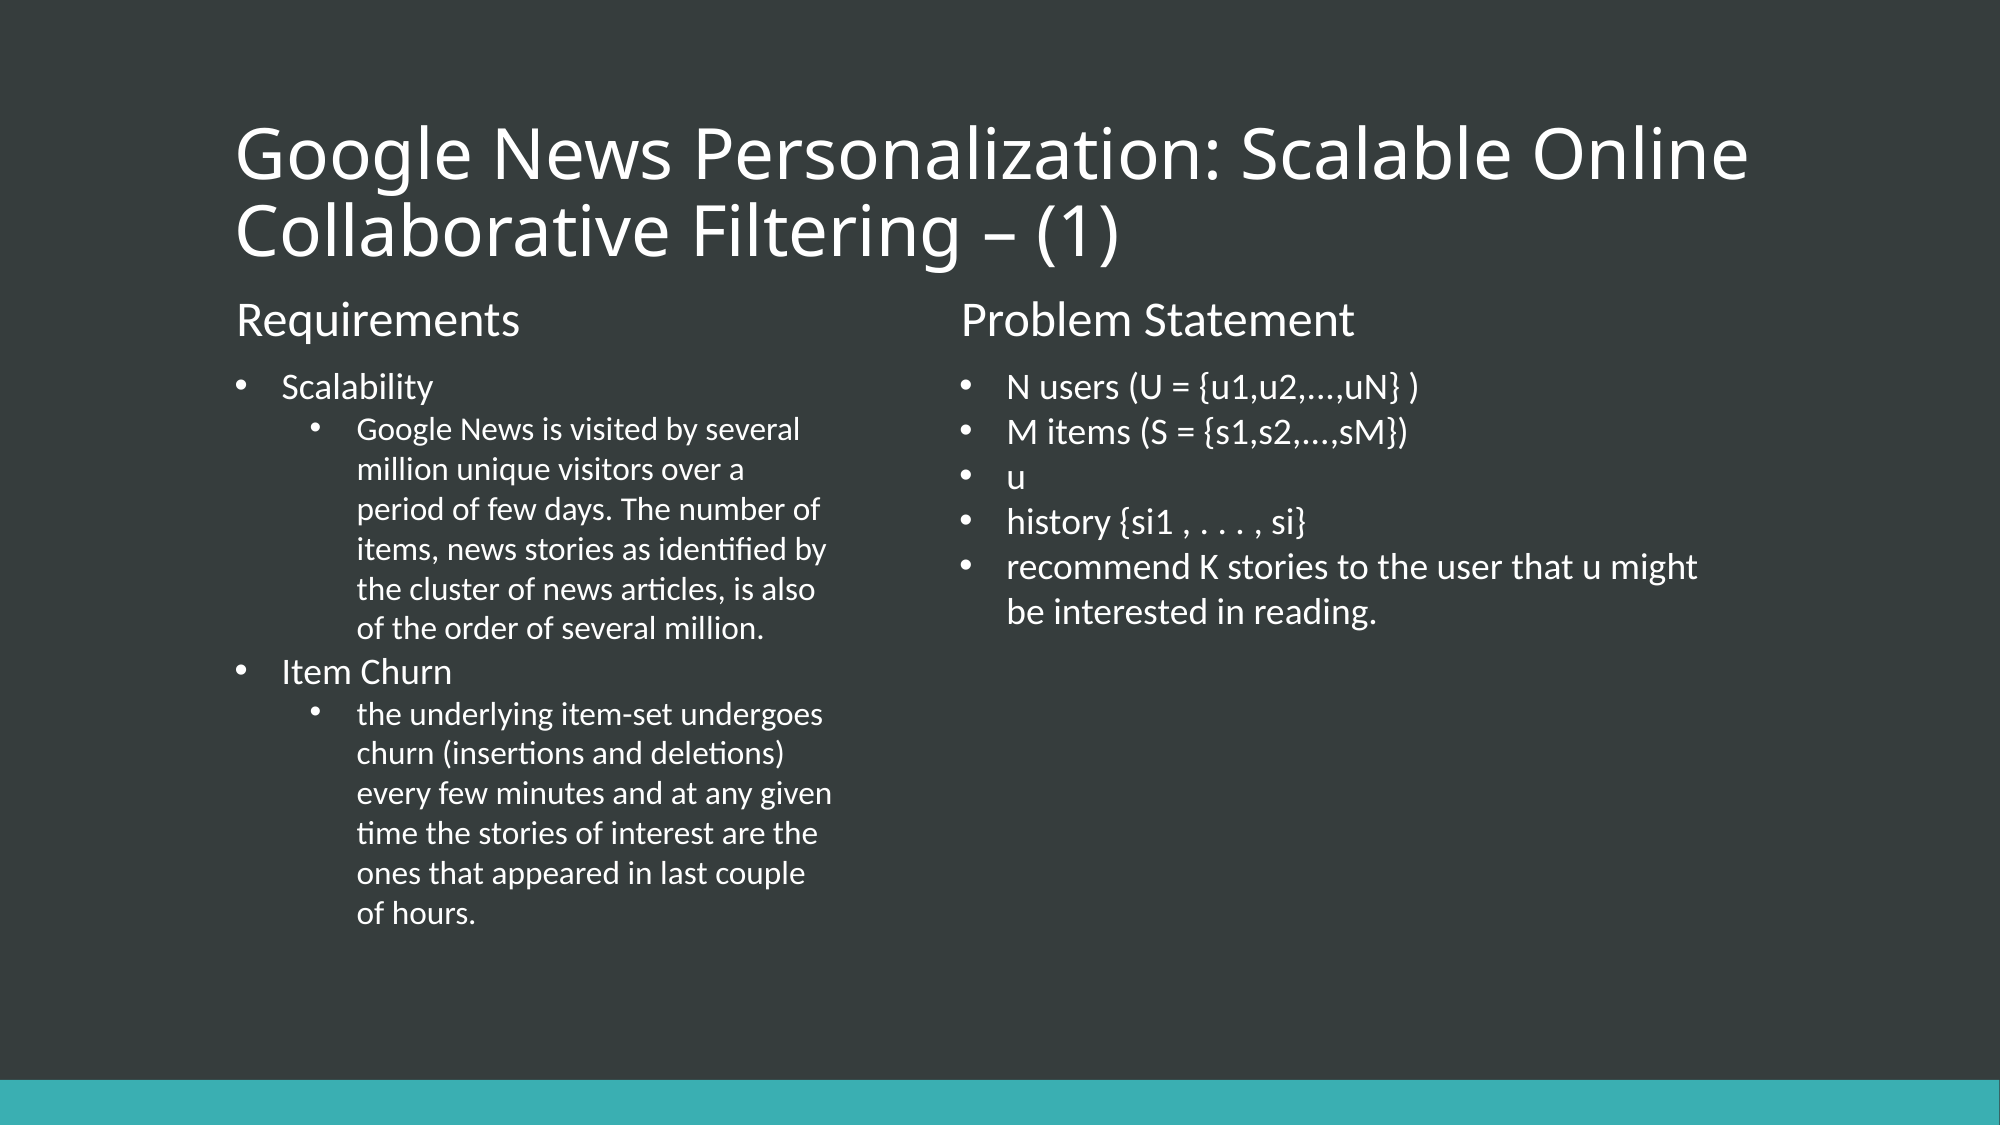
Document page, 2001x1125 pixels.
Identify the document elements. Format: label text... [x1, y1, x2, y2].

title Google News Personalization: Scalable Online Collaborative Filtering – (1) [219, 76, 1780, 279]
text_box Problem Statement [946, 278, 1371, 354]
text_box Requirements [221, 278, 536, 354]
text_box Scalability Google News is visited by several million unique visitors over a period of few days. The number of items, news stories as identified by the cluster of news articles, is also of the order of several million. Item Churn the underlying item-set undergoes churn (insertions and deletions) every few minutes and at any given time the stories of interest are the ones that appeared in last couple of hours. [219, 354, 854, 984]
text_box N users (U = {u1,u2,...,uN} ) M items (S = {s1,s2,...,sM}) u history {si1 , . . . , si} recommend K stories to the user that u might be interested in reading. [944, 354, 1724, 640]
